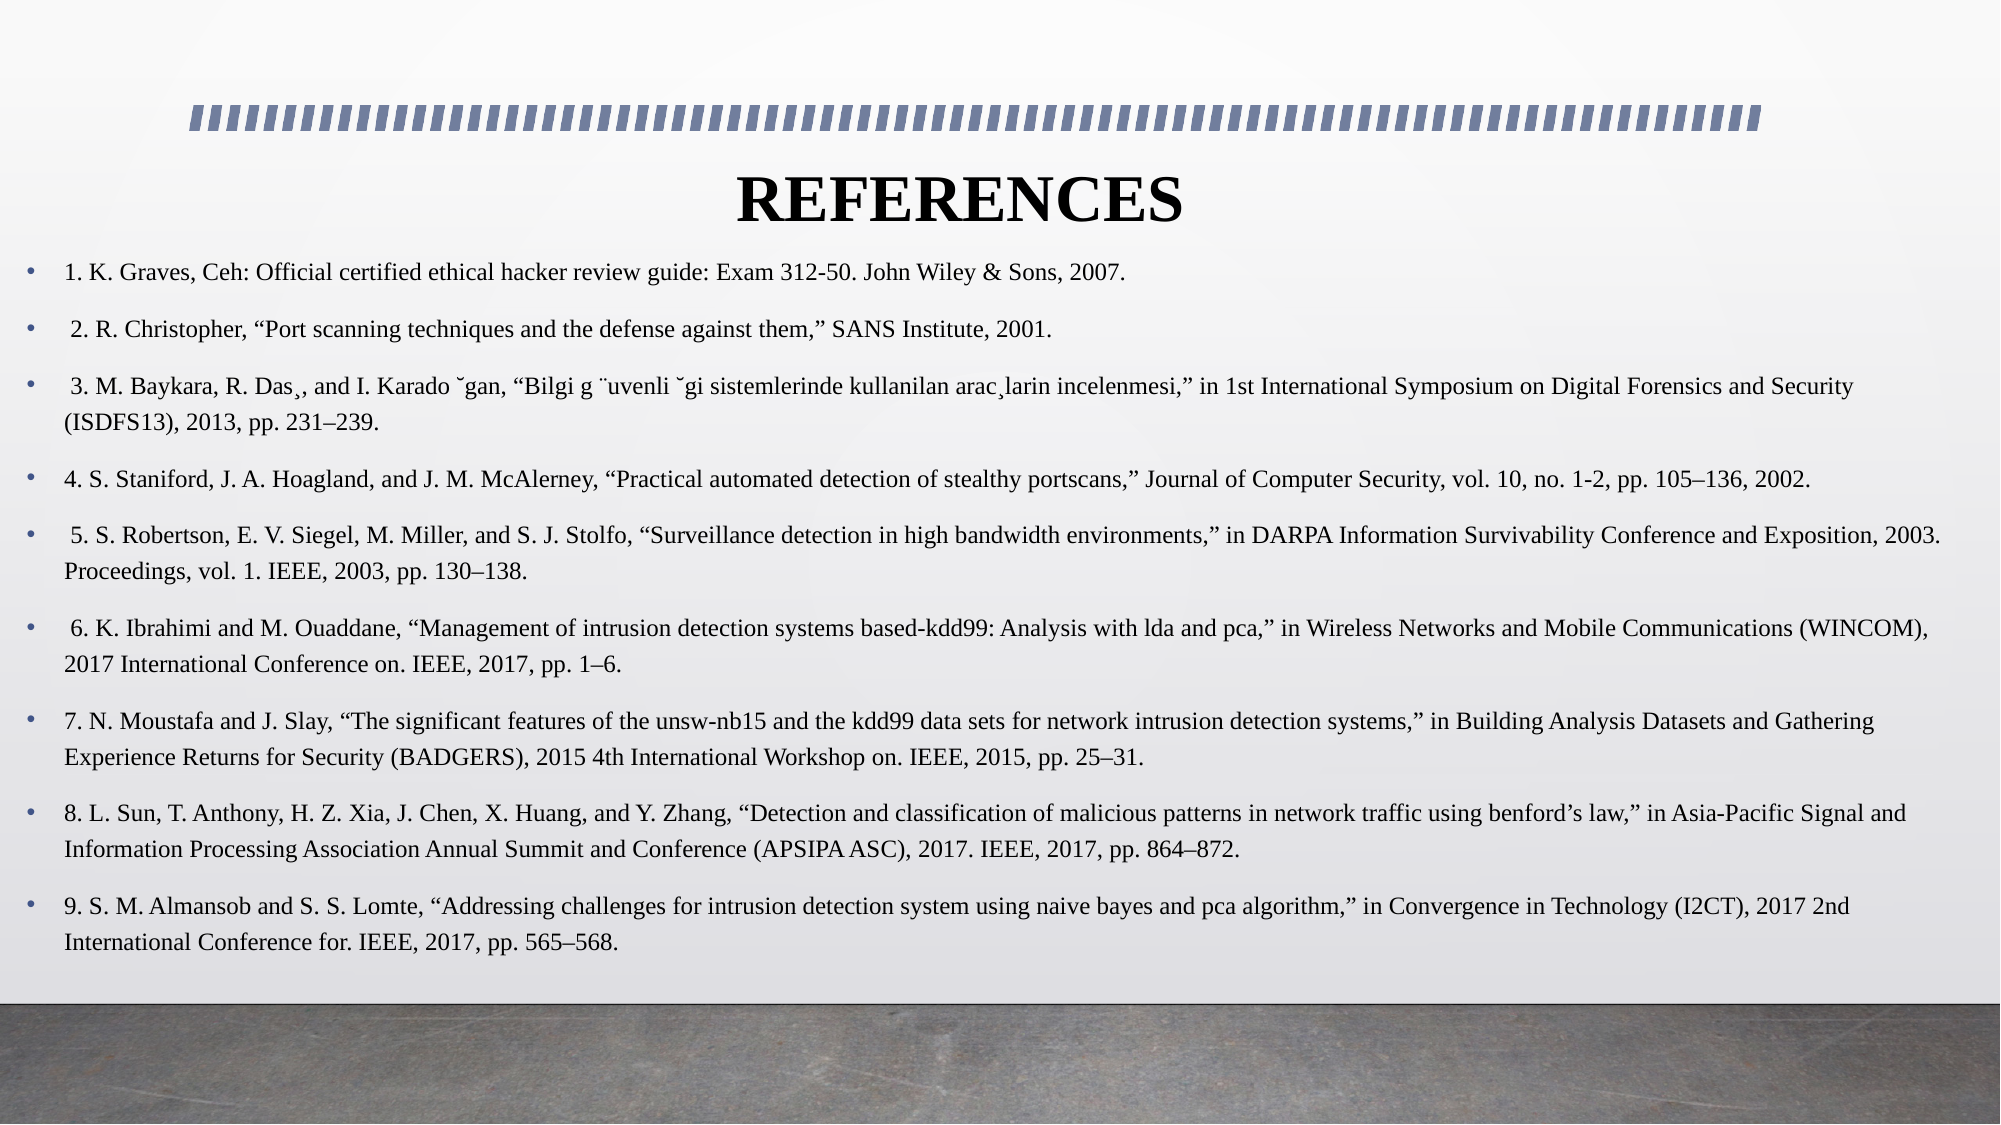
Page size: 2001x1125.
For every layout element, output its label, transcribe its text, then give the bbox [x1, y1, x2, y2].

text_box [11, 51, 1985, 111]
list 1. K. Graves, Ceh: Official certified ethical hacker review guide: Exam 312-50. John Wiley & Sons, 2007. 2. R. Christopher, “Port scanning techniques and the defense against them,” SANS Institute, 2001. 3. M. Baykara, R. Das¸, and I. Karado ˘gan, “Bilgi g ¨uvenli ˘gi sistemlerinde kullanilan arac¸larin incelenmesi,” in 1st International Symposium on Digital Forensics and Security (ISDFS13), 2013, pp. 231–239. 4. S. Staniford, J. A. Hoagland, and J. M. McAlerney, “Practical automated detection of stealthy portscans,” Journal of Computer Security, vol. 10, no. 1-2, pp. 105–136, 2002. 5. S. Robertson, E. V. Siegel, M. Miller, and S. J. Stolfo, “Surveillance detection in high bandwidth environments,” in DARPA Information Survivability Conference and Exposition, 2003. Proceedings, vol. 1. IEEE, 2003, pp. 130–138. 6. K. Ibrahimi and M. Ouaddane, “Management of intrusion detection systems based-kdd99: Analysis with lda and pca,” in Wireless Networks and Mobile Communications (WINCOM), 2017 International Conference on. IEEE, 2017, pp. 1–6. 7. N. Moustafa and J. Slay, “The significant features of the unsw-nb15 and the kdd99 data sets for network intrusion detection systems,” in Building Analysis Datasets and Gathering Experience Returns for Security (BADGERS), 2015 4th International Workshop on. IEEE, 2015, pp. 25–31. 8. L. Sun, T. Anthony, H. Z. Xia, J. Chen, X. Huang, and Y. Zhang, “Detection and classification of malicious patterns in network traffic using benford’s law,” in Asia-Pacific Signal and Information Processing Association Annual Summit and Conference (APSIPA ASC), 2017. IEEE, 2017, pp. 864–872. 9. S. M. Almansob and S. S. Lomte, “Addressing challenges for intrusion detection system using naive bayes and pca algorithm,” in Convergence in Technology (I2CT), 2017 2nd International Conference for. IEEE, 2017, pp. 565–568. [11, 242, 1985, 870]
title REFERENCES [185, 156, 1761, 242]
picture [0, 1004, 2000, 1124]
